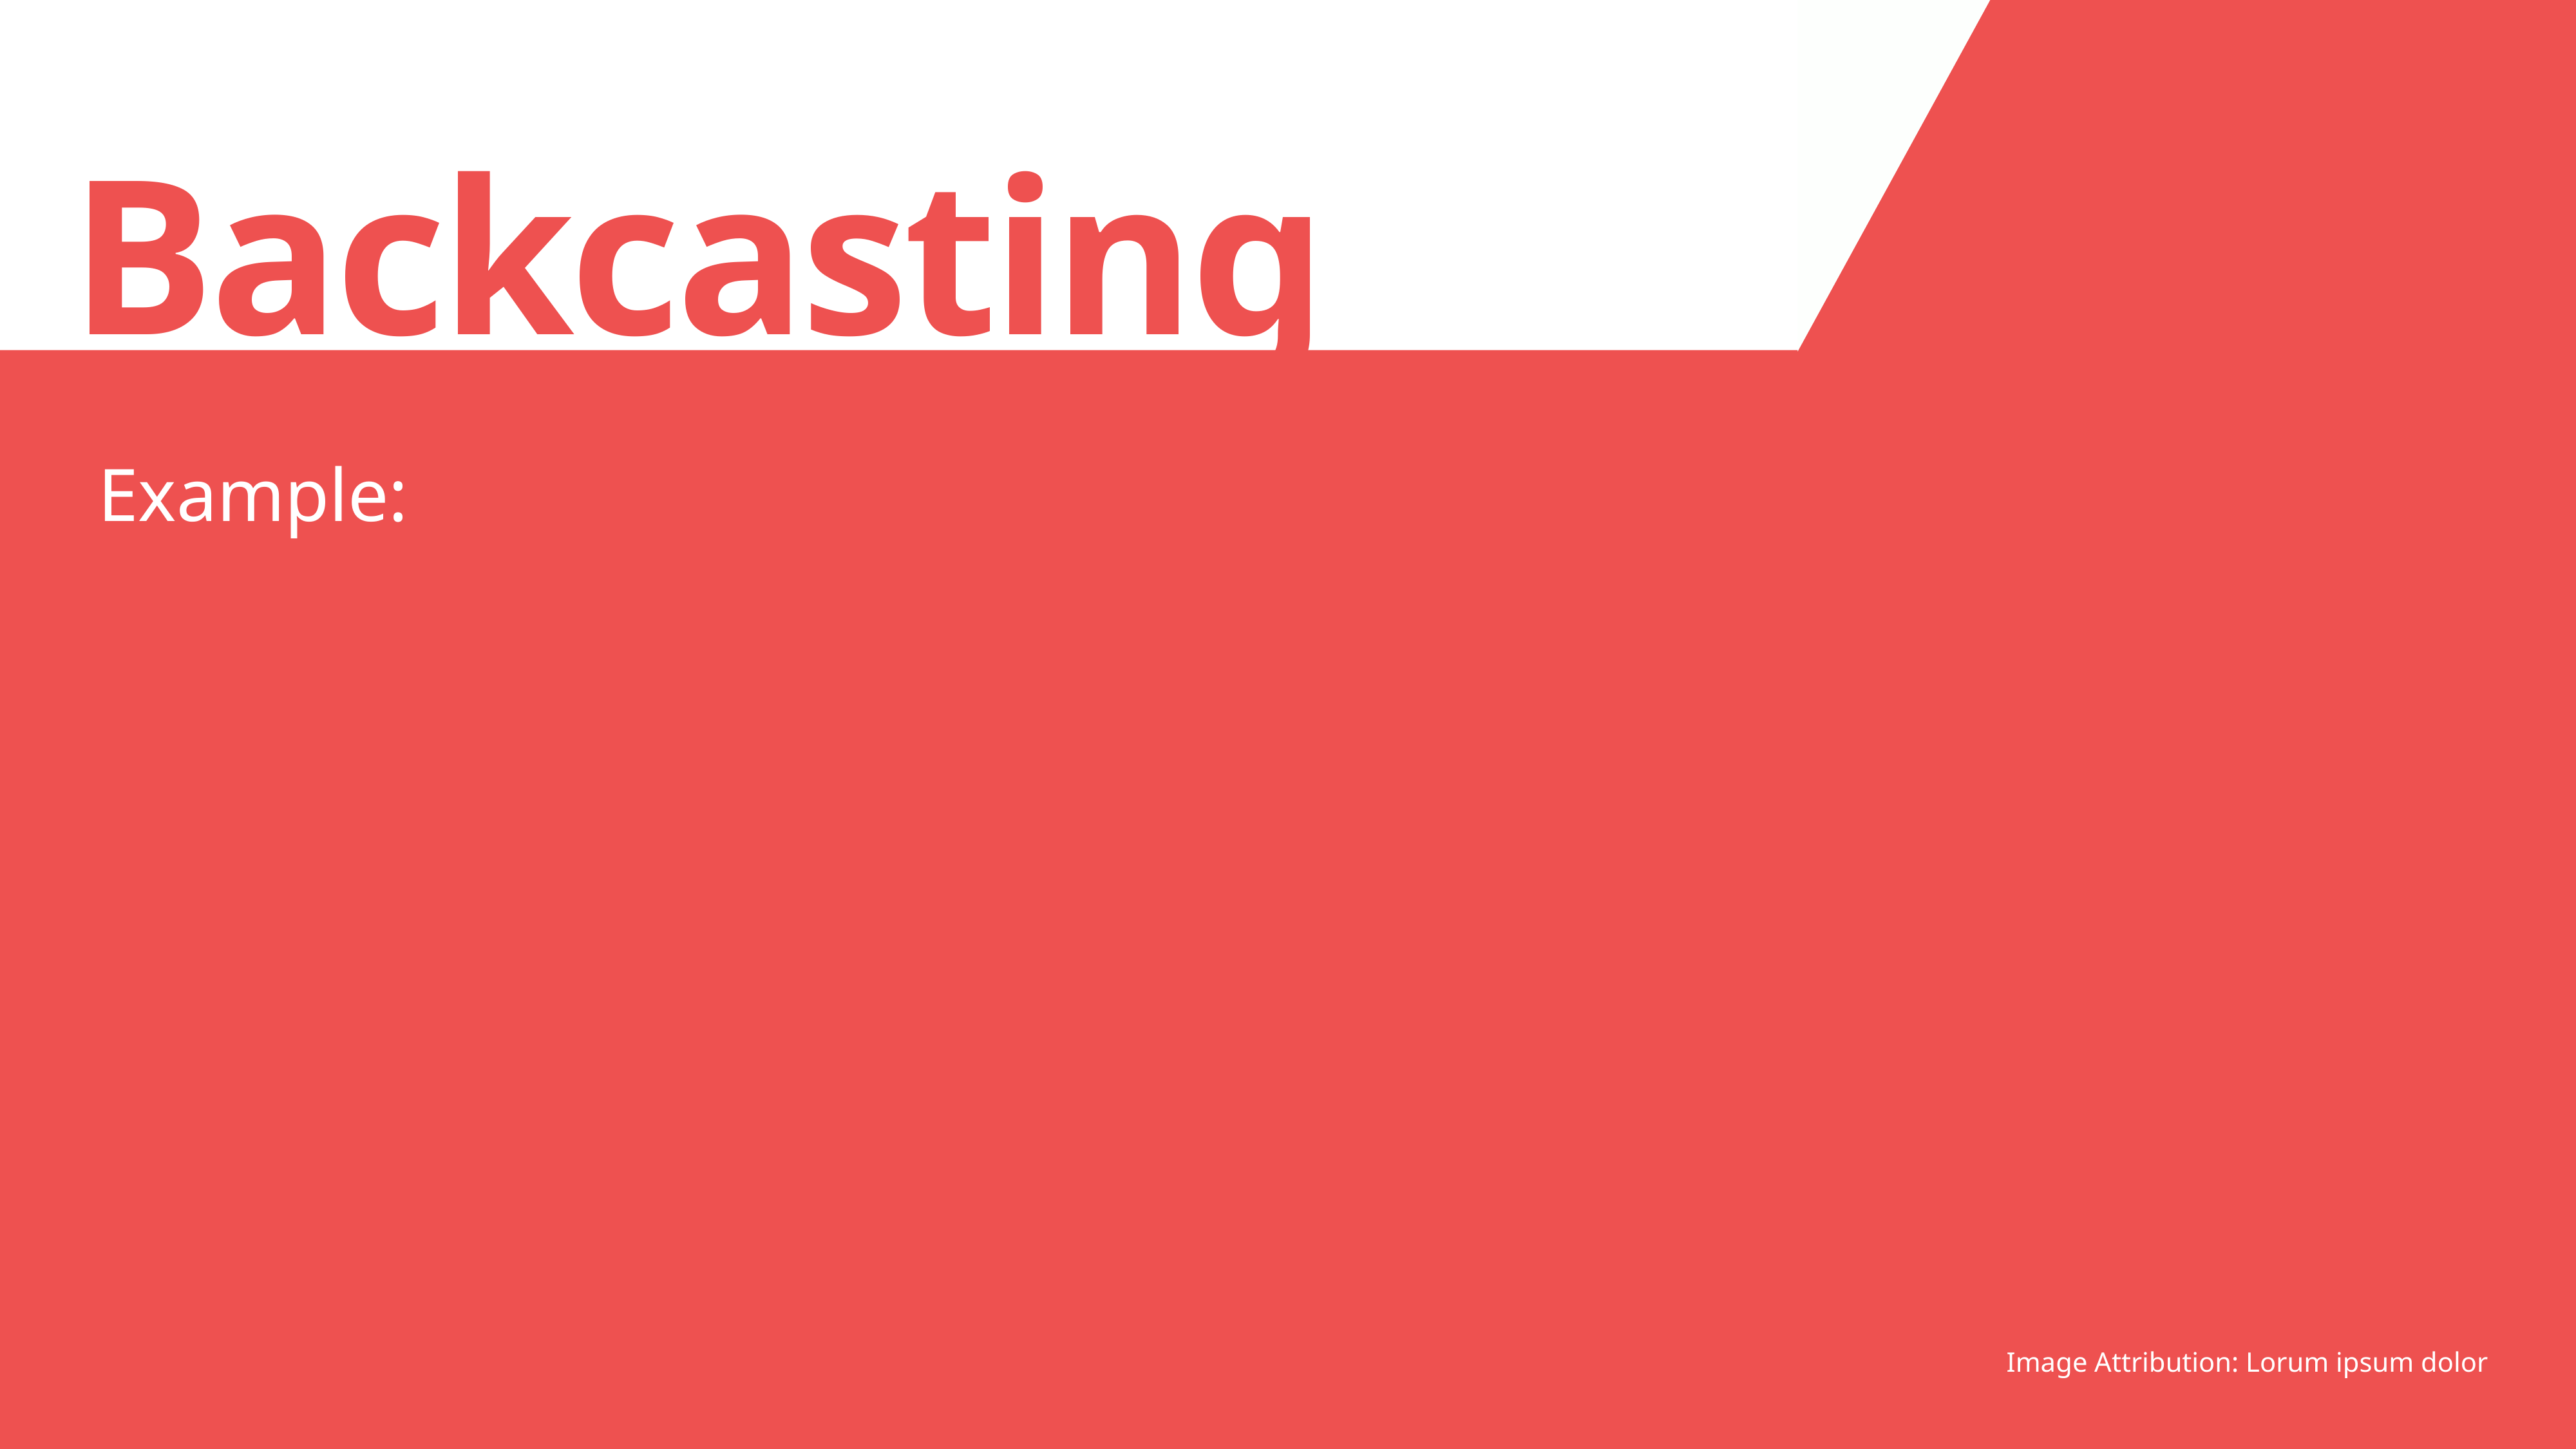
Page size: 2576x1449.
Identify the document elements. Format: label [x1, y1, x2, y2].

text_box [0, 0, 2521, 1385]
